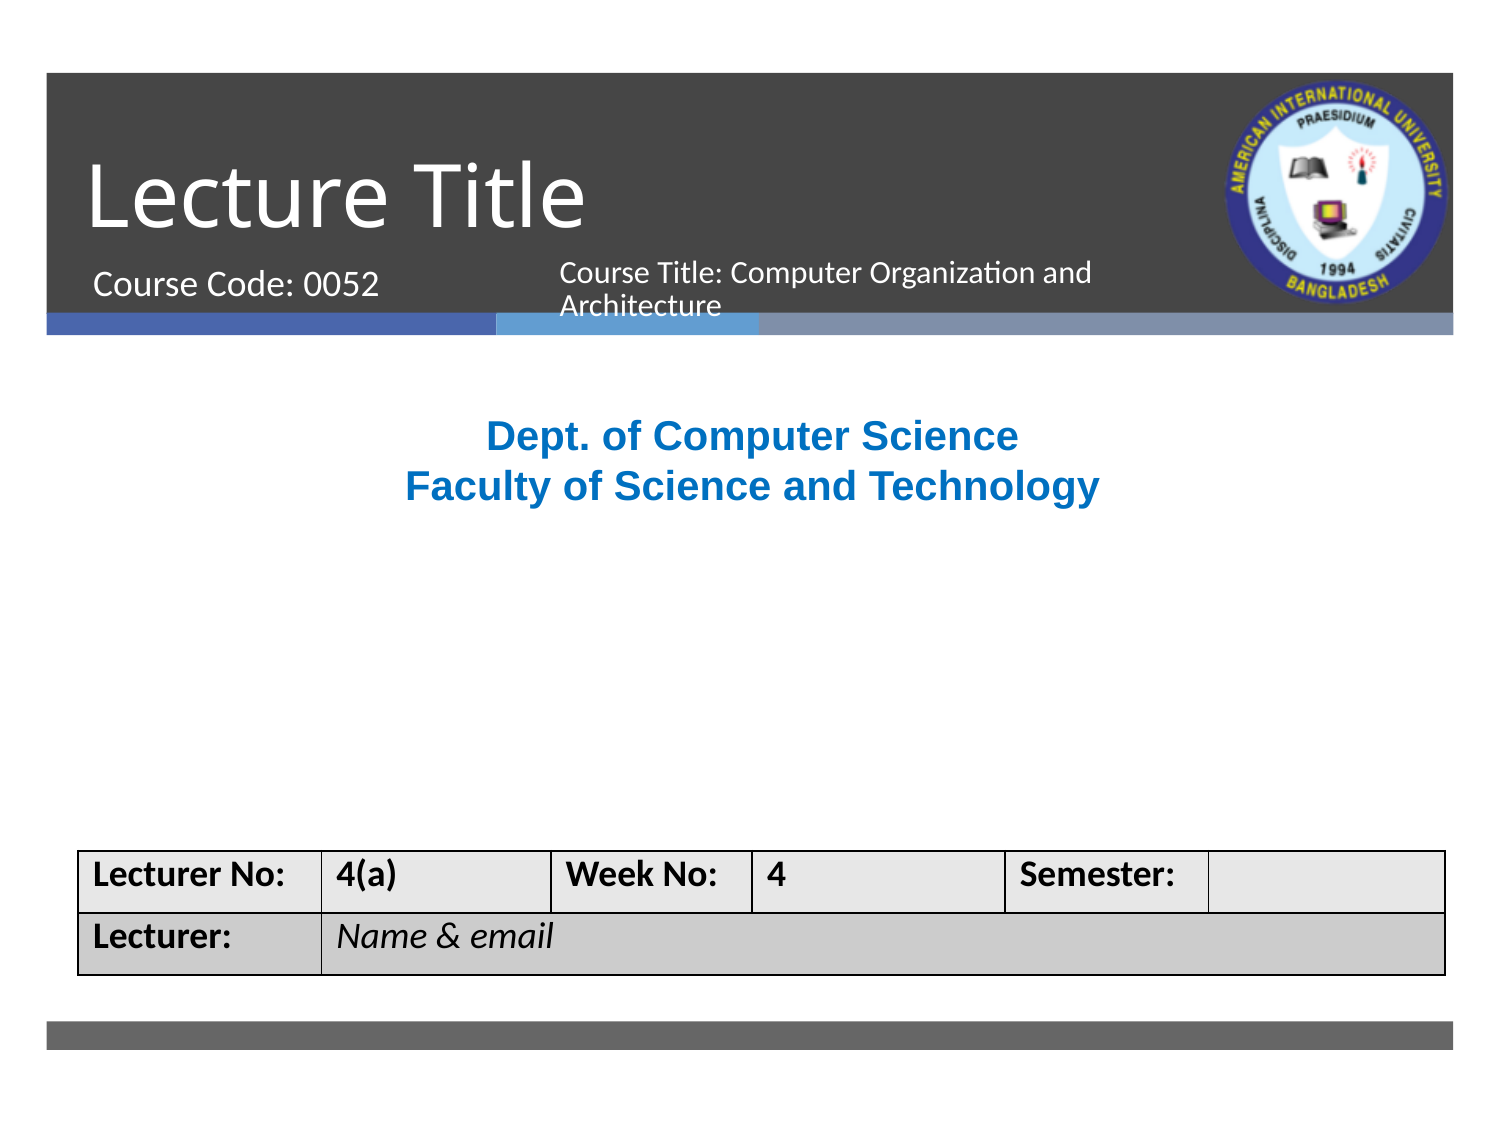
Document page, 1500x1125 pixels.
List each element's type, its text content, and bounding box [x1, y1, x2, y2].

subtitle Course Code: 0052 [78, 251, 536, 331]
text_box Dept. of Computer Science Faculty of Science and Technology [12, 401, 1493, 517]
table_header Week No: [552, 852, 751, 912]
table_cell Name & email [322, 914, 1444, 974]
table_cell Lecturer: [79, 914, 321, 974]
title Lecture Title [69, 73, 1351, 253]
table_header 4 [753, 852, 1004, 912]
text_box Course Title: Computer Organization and Architecture [544, 252, 1228, 332]
table_header Semester: [1006, 852, 1208, 912]
table_header [1209, 852, 1444, 912]
table_header Lecturer No: [79, 852, 321, 912]
picture [1228, 75, 1454, 310]
table_header 4(a) [322, 852, 550, 912]
